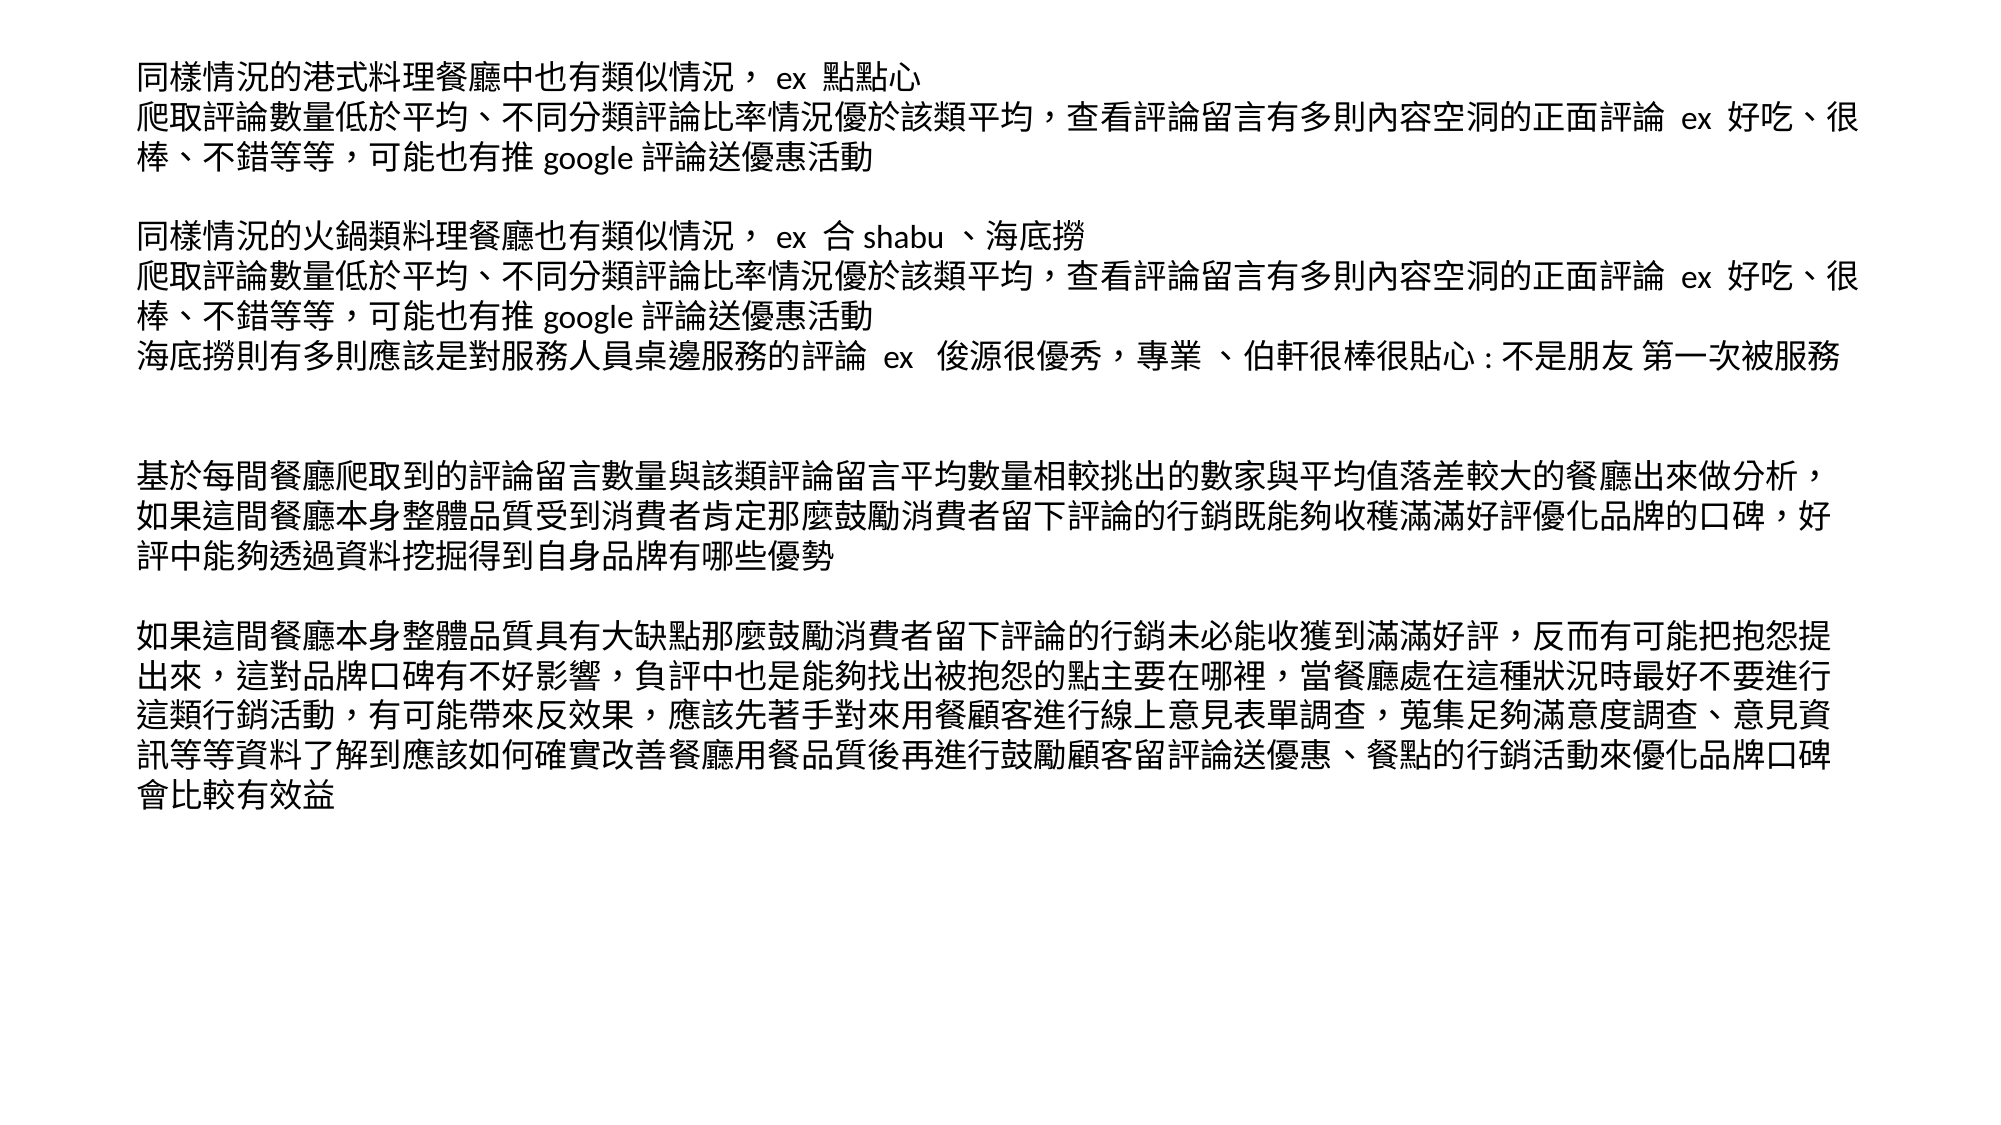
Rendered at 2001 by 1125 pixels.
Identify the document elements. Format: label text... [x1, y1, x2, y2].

text_box 同樣情況的港式料理餐廳中也有類似情況，ex 點點心 爬取評論數量低於平均、不同分類評論比率情況優於該類平均，查看評論留言有多則內容空洞的正面評論 ex 好吃、很棒、不錯等等，可能也有推google評論送優惠活動 同樣情況的火鍋類料理餐廳也有類似情況，ex 合shabu、海底撈 爬取評論數量低於平均、不同分類評論比率情況優於該類平均，查看評論留言有多則內容空洞的正面評論 ex 好吃、很棒、不錯等等，可能也有推google評論送優惠活動 海底撈則有多則應該是對服務人員桌邊服務的評論 ex 俊源很優秀，專業 、伯軒很棒很貼心:不是朋友 第一次被服務 基於每間餐廳爬取到的評論留言數量與該類評論留言平均數量相較挑出的數家與平均值落差較大的餐廳出來做分析，如果這間餐廳本身整體品質受到消費者肯定那麼鼓勵消費者留下評論的行銷既能夠收穫滿滿好評優化品牌的口碑，好評中能夠透過資料挖掘得到自身品牌有哪些優勢 如果這間餐廳本身整體品質具有大缺點那麼鼓勵消費者留下評論的行銷未必能收獲到滿滿好評，反而有可能把抱怨提出來，這對品牌口碑有不好影響，負評中也是能夠找出被抱怨的點主要在哪裡，當餐廳處在這種狀況時最好不要進行這類行銷活動，有可能帶來反效果，應該先著手對來用餐顧客進行線上意見表單調查，蒐集足夠滿意度調查、意見資訊等等資料了解到應該如何確實改善餐廳用餐品質後再進行鼓勵顧客留評論送優惠、餐點的行銷活動來優化品牌口碑會比較有效益 [121, 48, 1879, 822]
